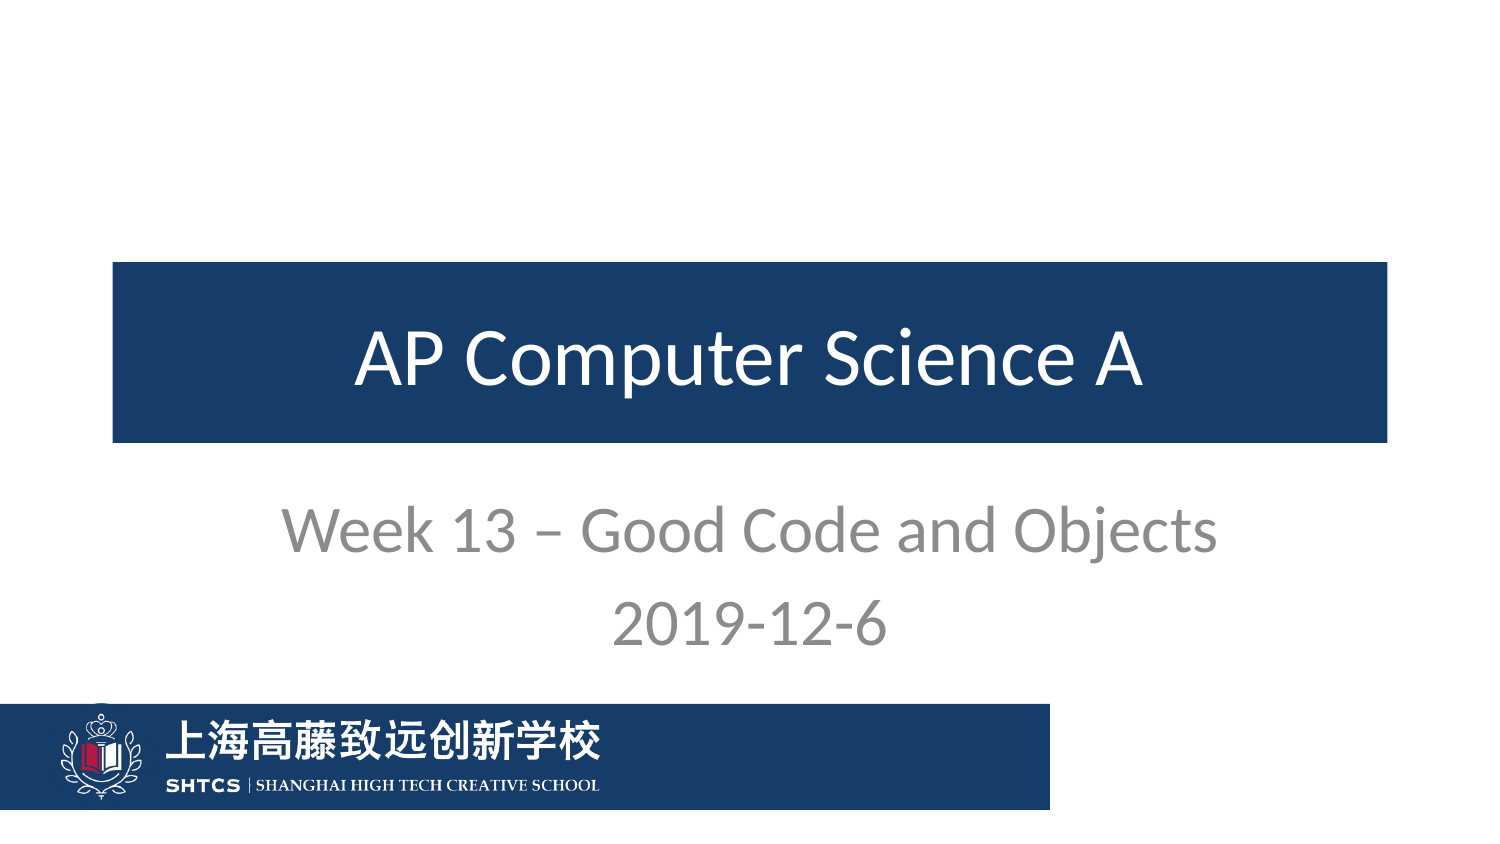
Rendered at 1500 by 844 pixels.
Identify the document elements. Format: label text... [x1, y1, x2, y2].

subtitle Week 13 – Good Code and Objects 2019-12-6 [225, 478, 1275, 694]
picture [48, 703, 600, 810]
title AP Computer Science A [112, 262, 1388, 443]
